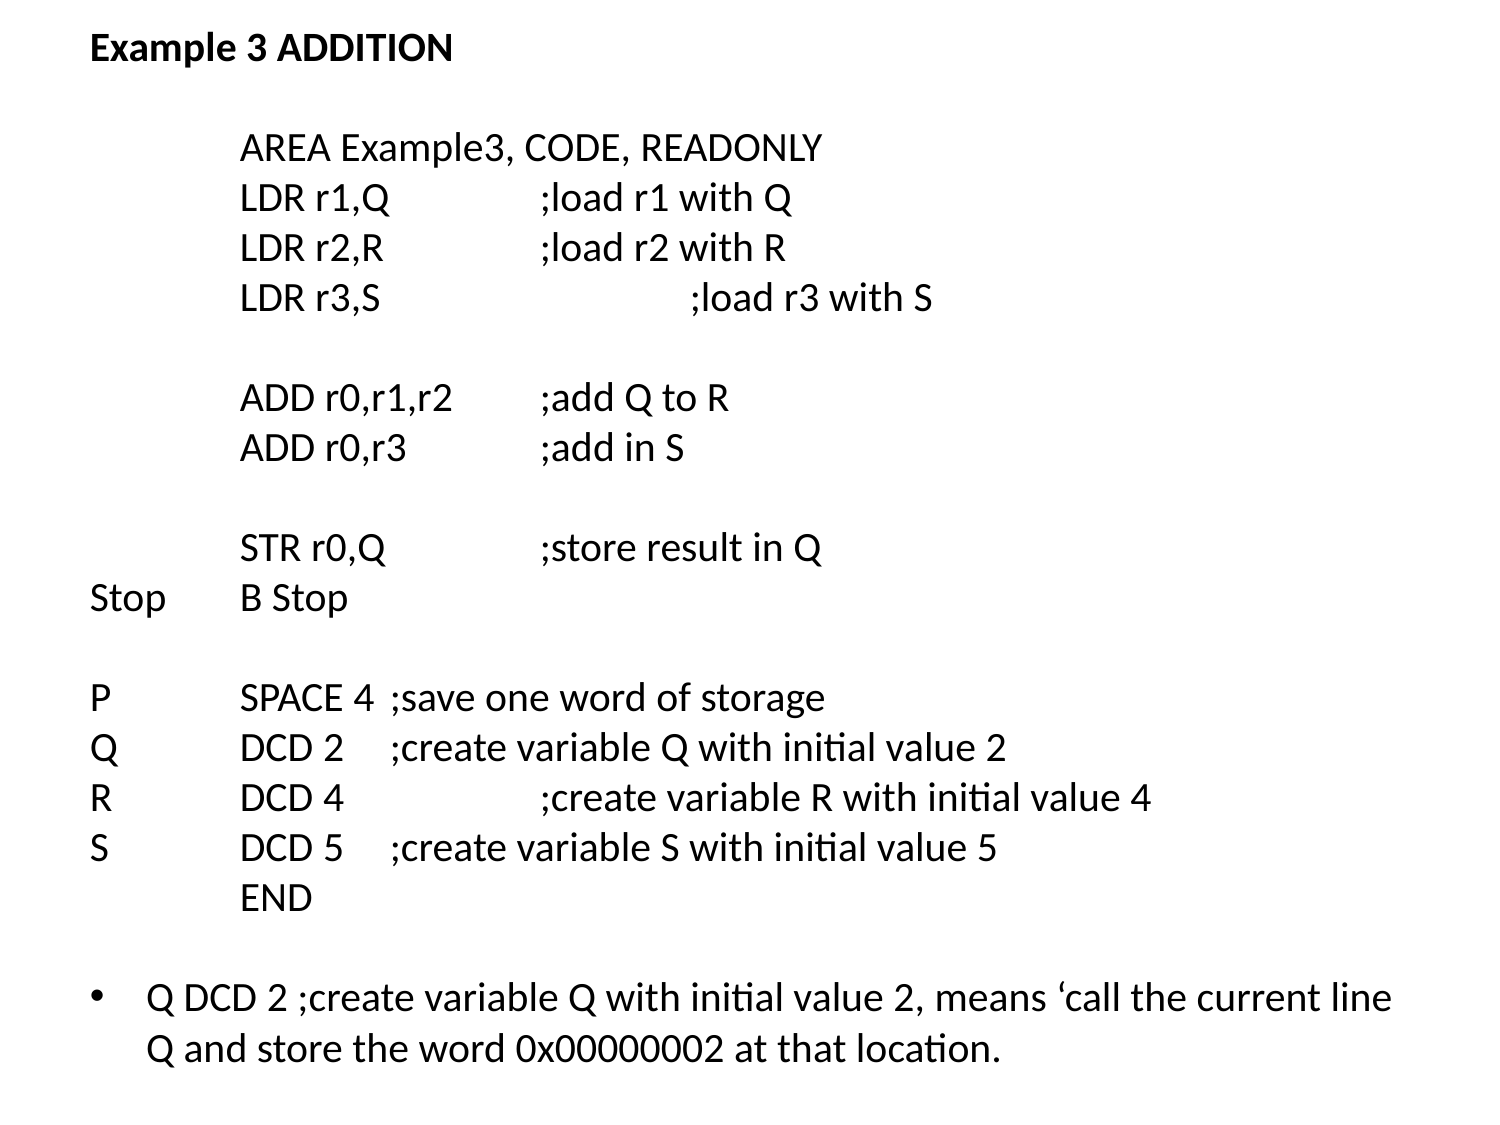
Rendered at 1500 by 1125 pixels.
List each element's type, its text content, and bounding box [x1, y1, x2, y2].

text_box Example 3 ADDITION AREA Example3, CODE, READONLY LDR r1,Q ;load r1 with Q LDR r2,R ;load r2 with R LDR r3,S ;load r3 with S ADD r0,r1,r2 ;add Q to R ADD r0,r3 ;add in S STR r0,Q ;store result in Q Stop B Stop P SPACE 4 ;save one word of storage Q DCD 2 ;create variable Q with initial value 2 R DCD 4 ;create variable R with initial value 4 S DCD 5 ;create variable S with initial value 5 END Q DCD 2 ;create variable Q with initial value 2, means ‘call the current line Q and store the word 0x00000002 at that location. [74, 12, 1425, 1078]
